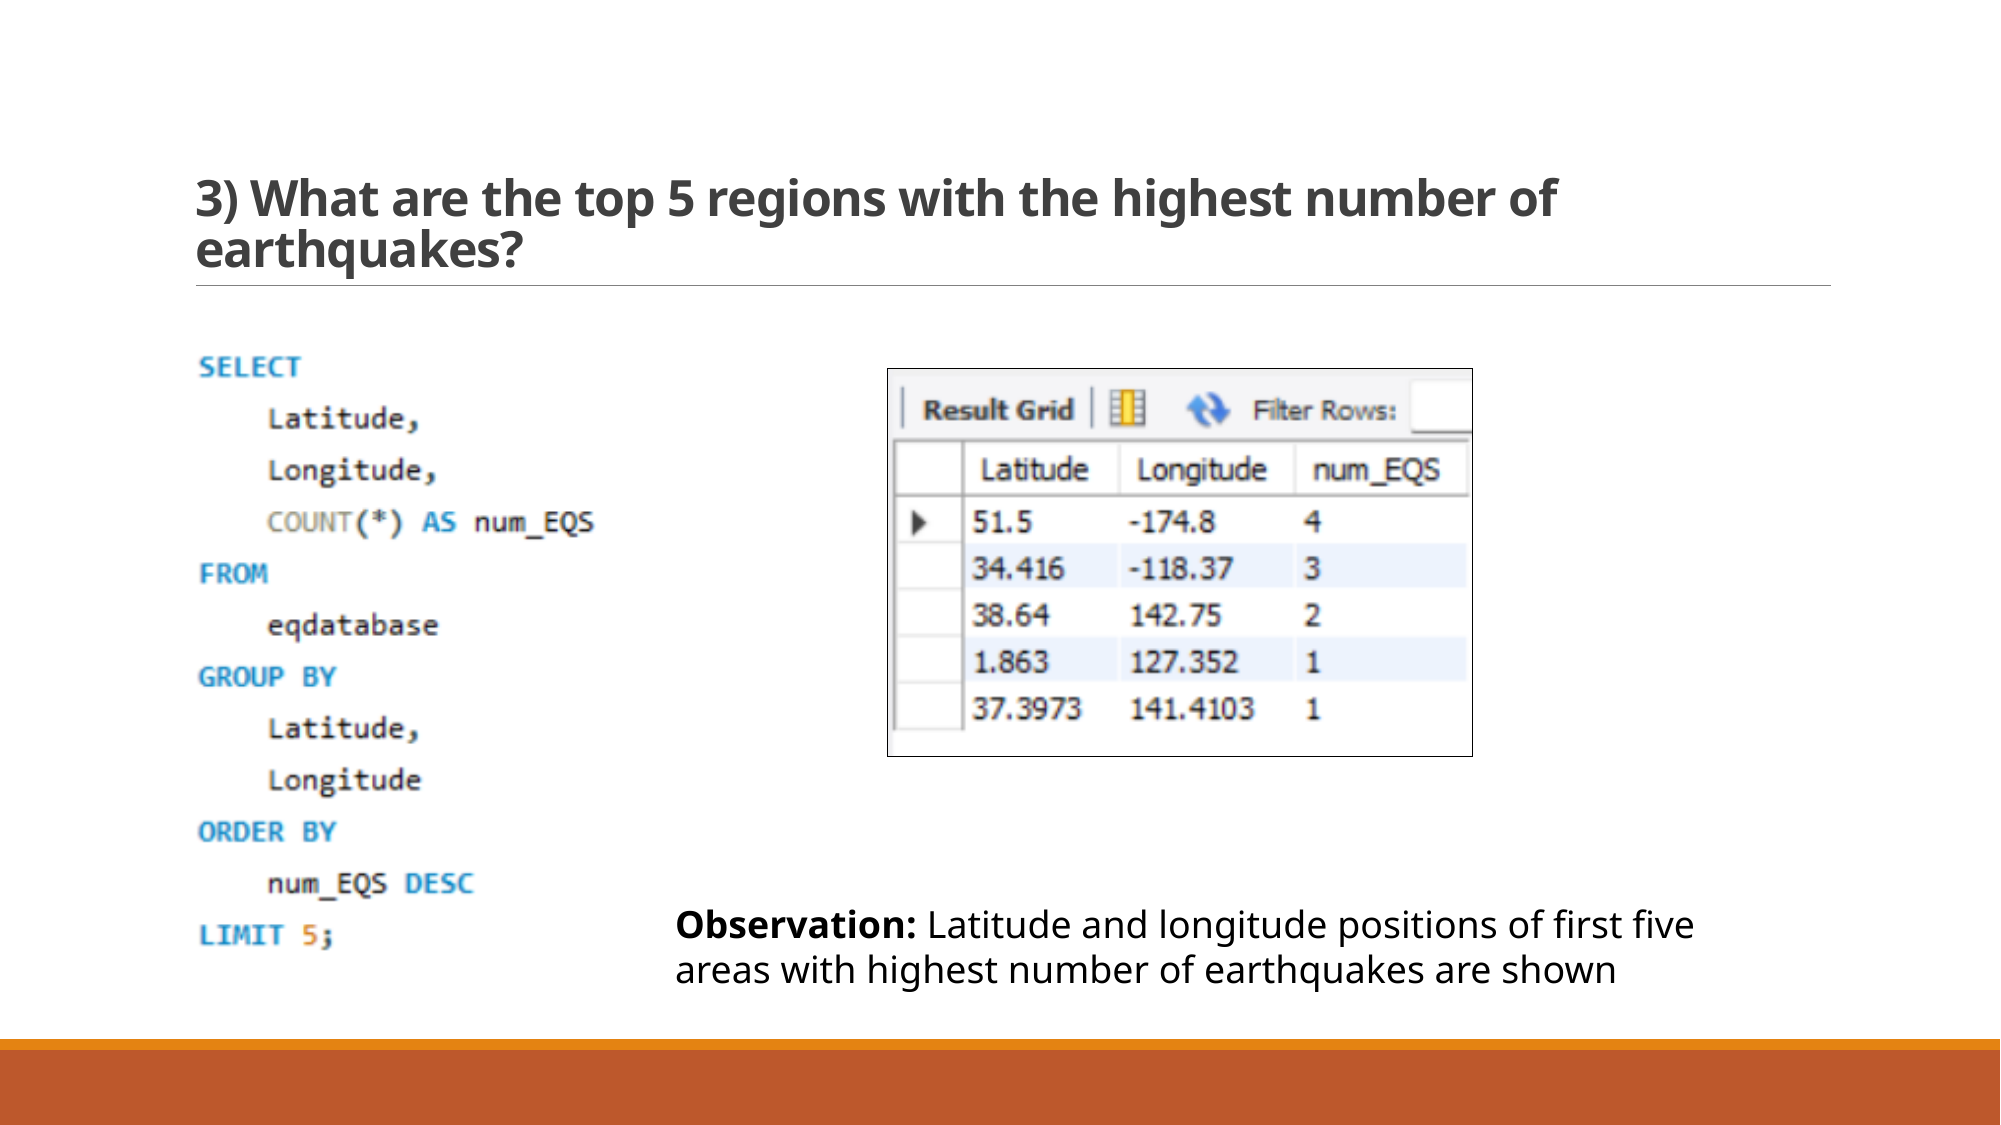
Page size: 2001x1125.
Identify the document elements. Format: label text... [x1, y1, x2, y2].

title 3) What are the top 5 regions with the highest number of earthquakes? [180, 47, 1830, 285]
text_box Observation: Latitude and longitude positions of first five areas with highest number of earthquakes are shown [660, 893, 1731, 999]
picture [886, 367, 1474, 757]
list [179, 338, 623, 981]
